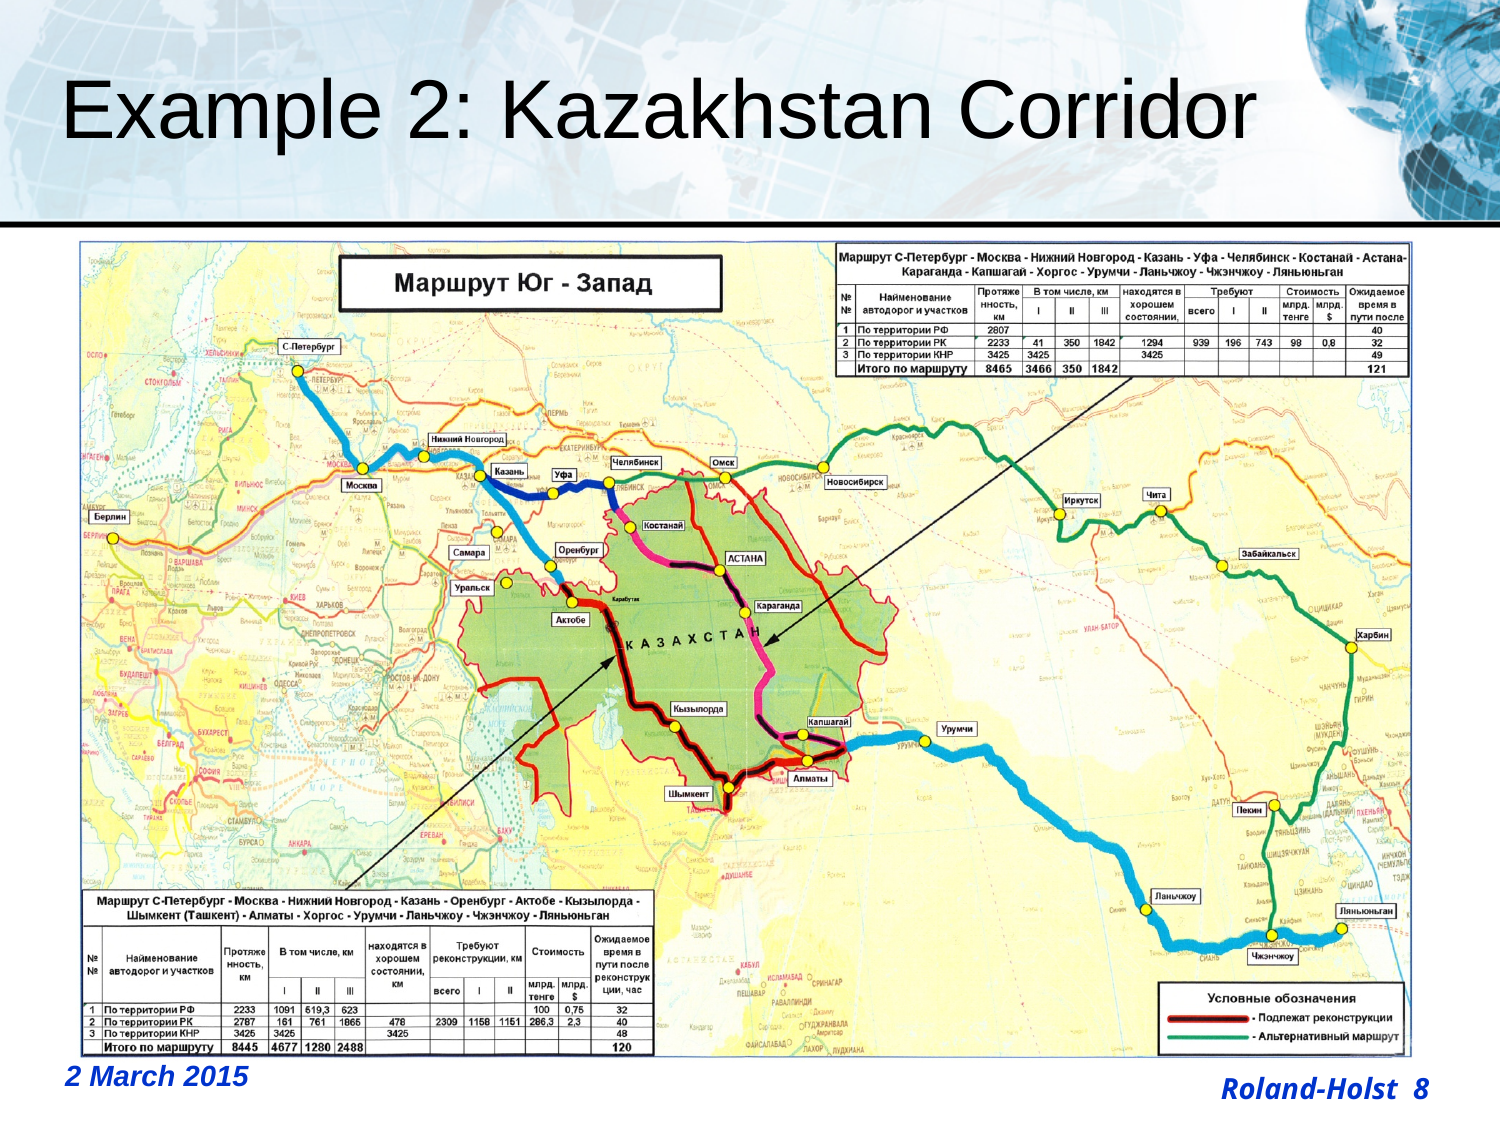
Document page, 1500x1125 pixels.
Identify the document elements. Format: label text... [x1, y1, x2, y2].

picture [0, 1, 1500, 1125]
title Example 2: Kazakhstan Corridor [44, 10, 1307, 200]
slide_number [49, 1049, 363, 1100]
